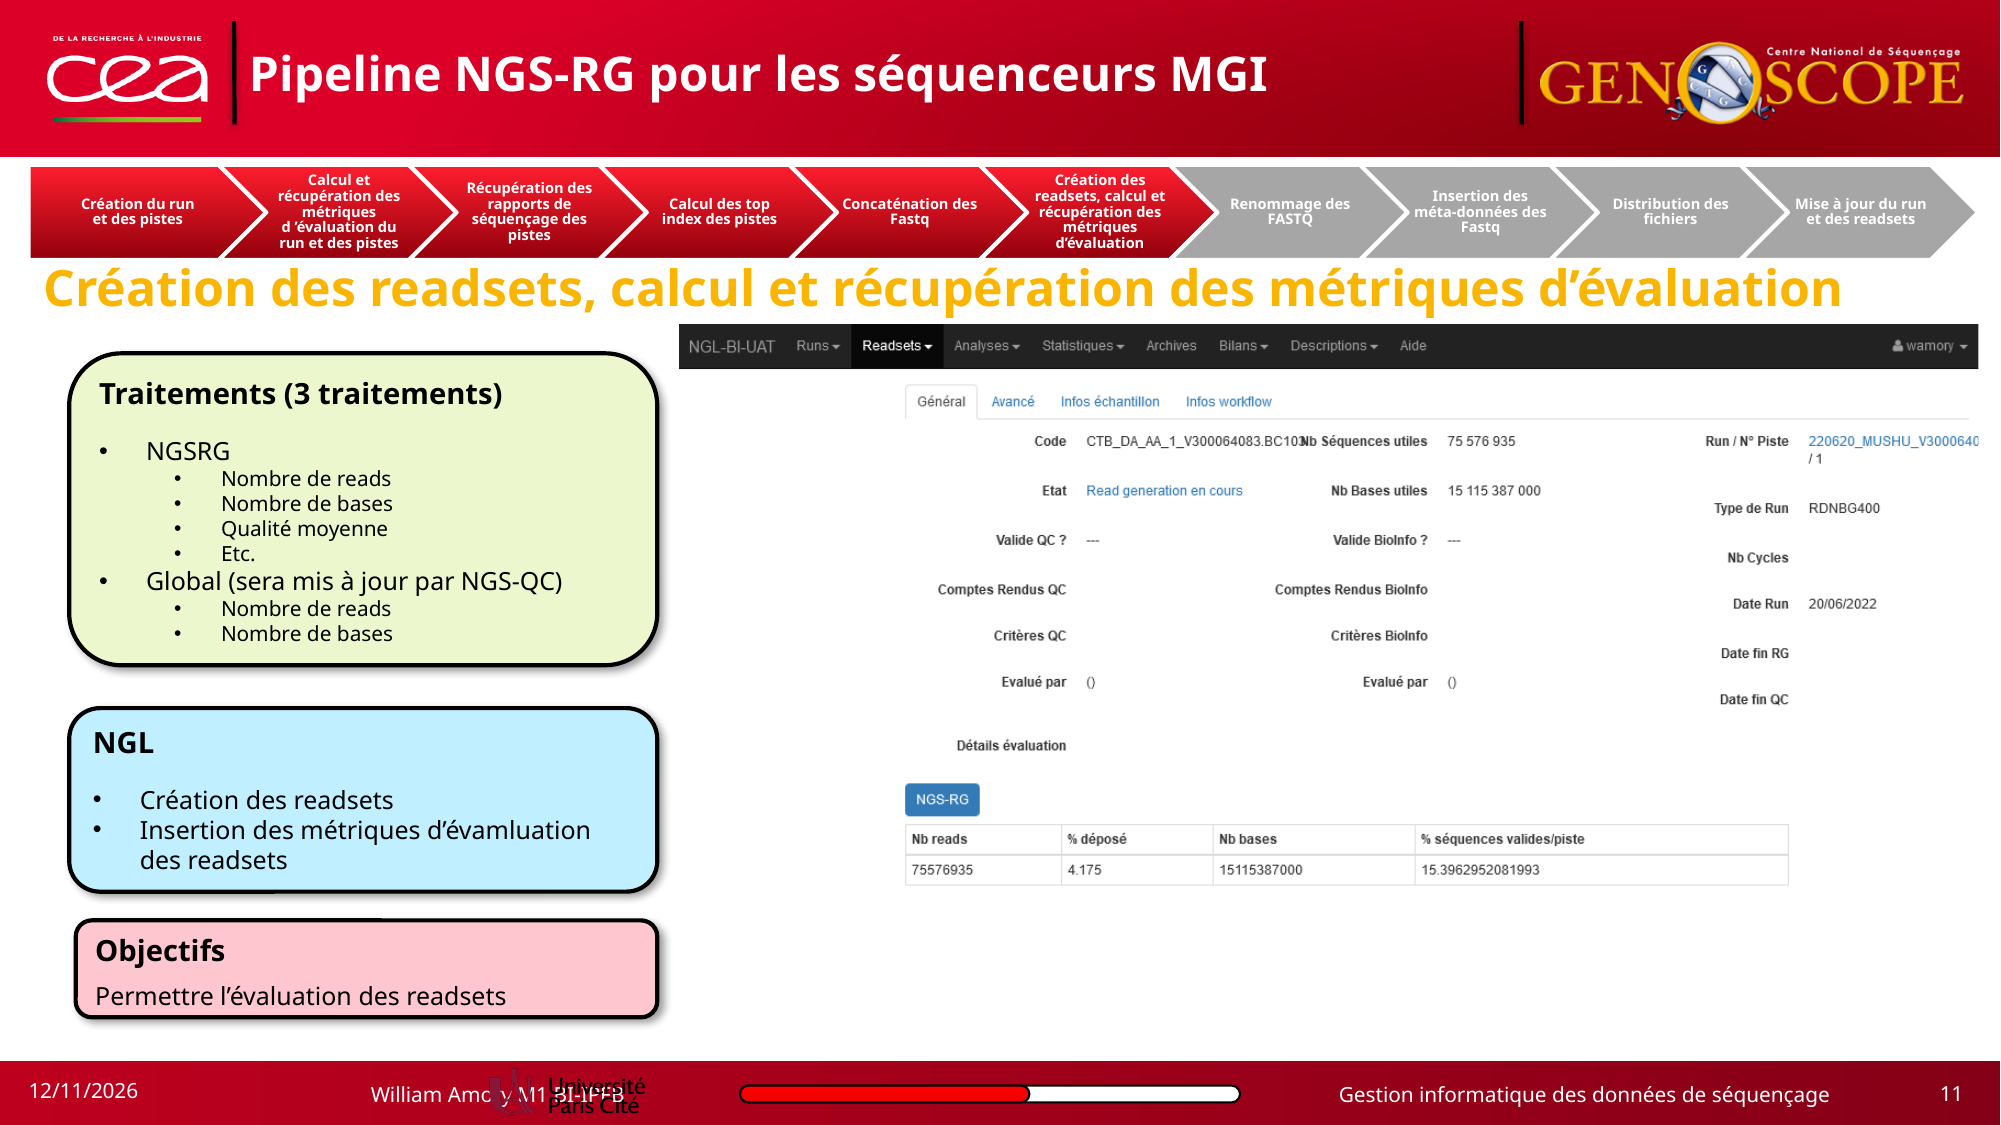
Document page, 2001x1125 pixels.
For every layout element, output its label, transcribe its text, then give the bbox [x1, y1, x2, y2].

picture [475, 1057, 658, 1125]
footer William Amory M1 BI-IPFB Gestion informatique des données de séquençage [663, 1065, 1831, 1123]
text_box Traitements (3 traitements) NGSRG Nombre de reads Nombre de bases Qualité moyenne Etc. Global (sera mis à jour par NGS-QC) Nombre de reads Nombre de bases [67, 351, 660, 668]
slide_number 11 [1867, 1068, 1964, 1121]
text_box [0, 1059, 471, 1125]
text_box Objectifs Permettre l’évaluation des readsets [73, 918, 660, 1020]
text_box Création des readsets, calcul et récupération des métriques d’évaluation [28, 273, 1964, 324]
text_box [1024, 1083, 1243, 1105]
text_box NGL Création des readsets Insertion des métriques d’évamluation des readsets [67, 706, 660, 894]
text_box Pipeline NGS-RG pour les séquenceurs MGI [241, 36, 1514, 109]
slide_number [28, 1066, 169, 1118]
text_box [28, 160, 1979, 265]
picture [678, 324, 1979, 892]
footer William Amory M1 BI-IPFB Gestion informatique des données de séquençage [209, 1065, 470, 1123]
picture [0, 0, 2000, 157]
text_box [737, 1083, 1032, 1105]
title [330, 8, 1914, 157]
text_box [662, 1059, 2000, 1125]
